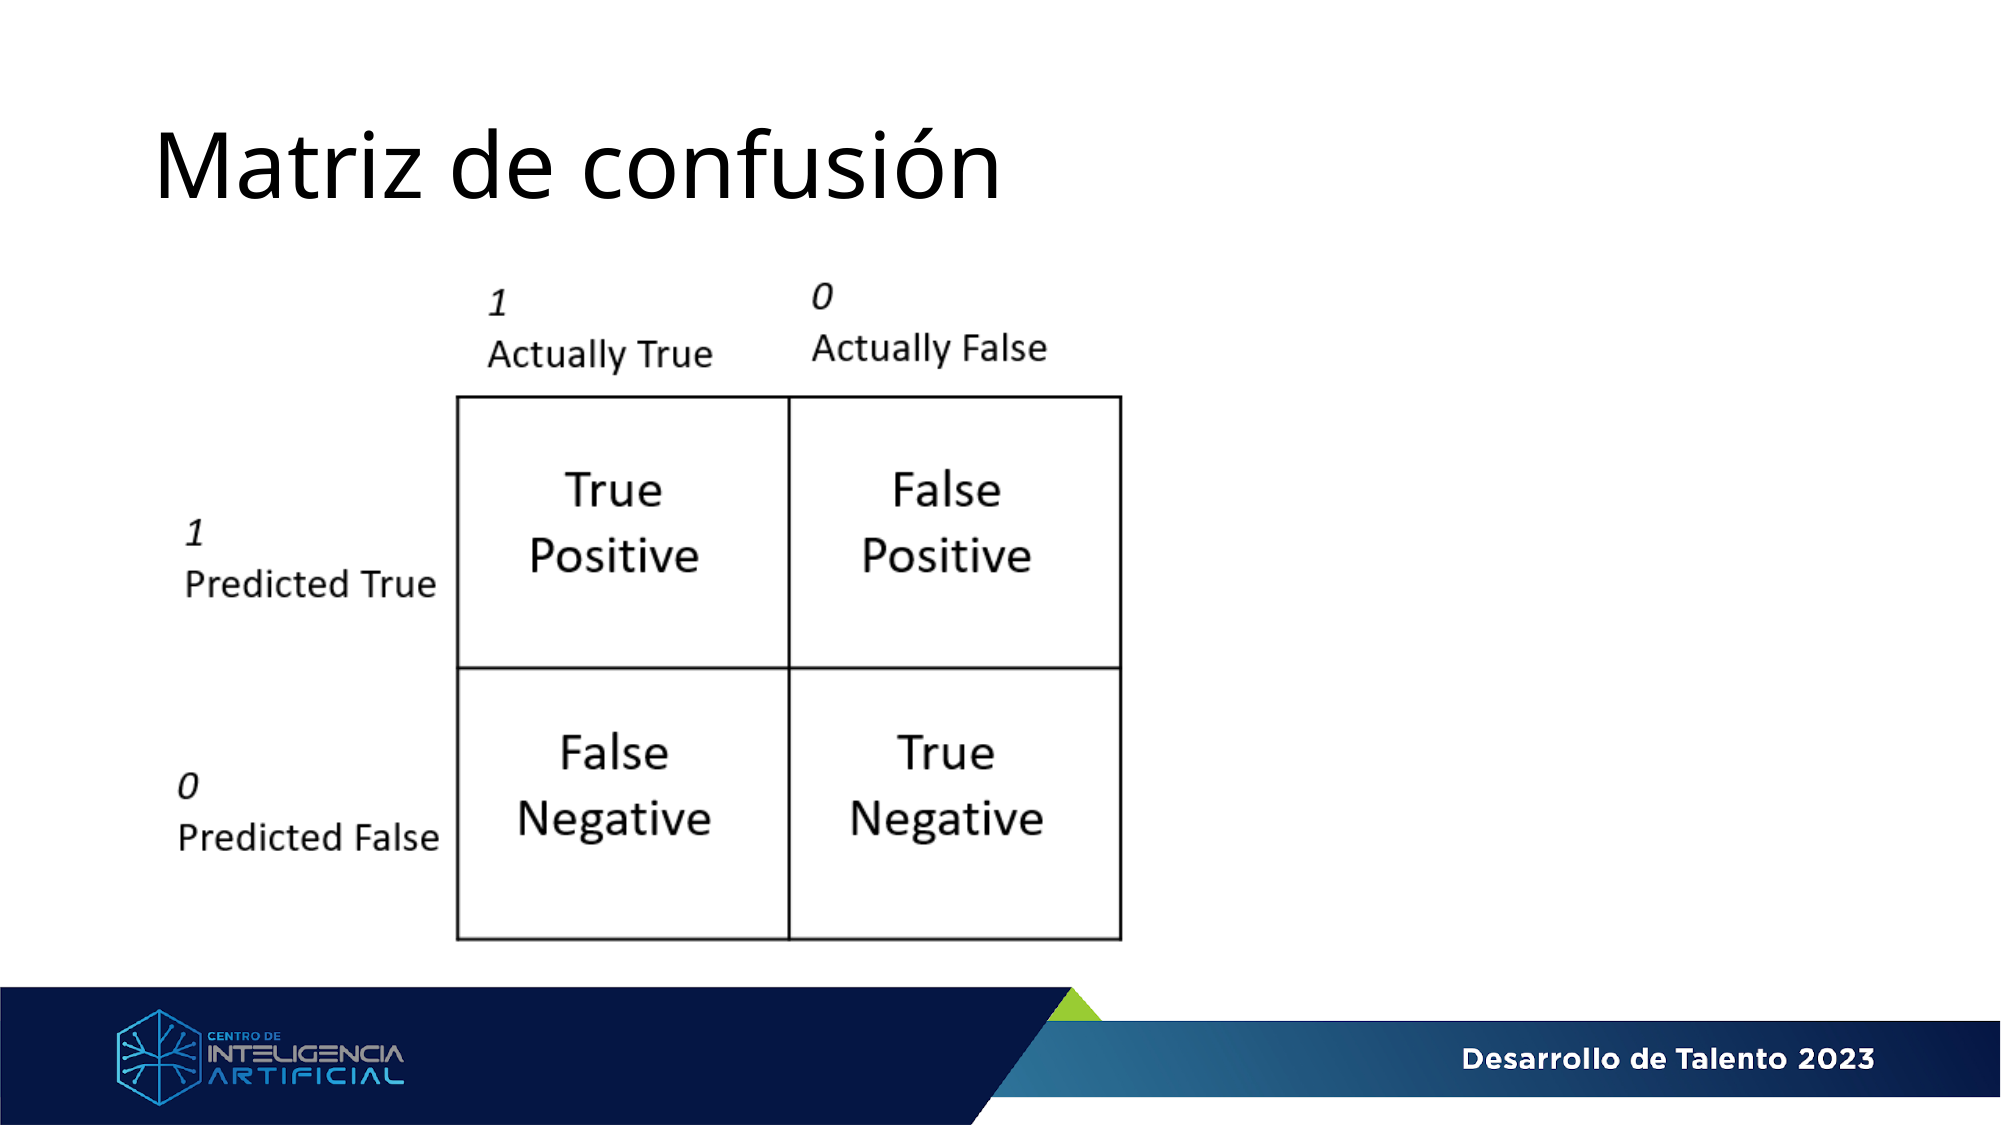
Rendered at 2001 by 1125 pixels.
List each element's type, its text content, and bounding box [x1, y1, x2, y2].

picture [0, 0, 2001, 1125]
title Matriz de confusión [137, 59, 1863, 278]
